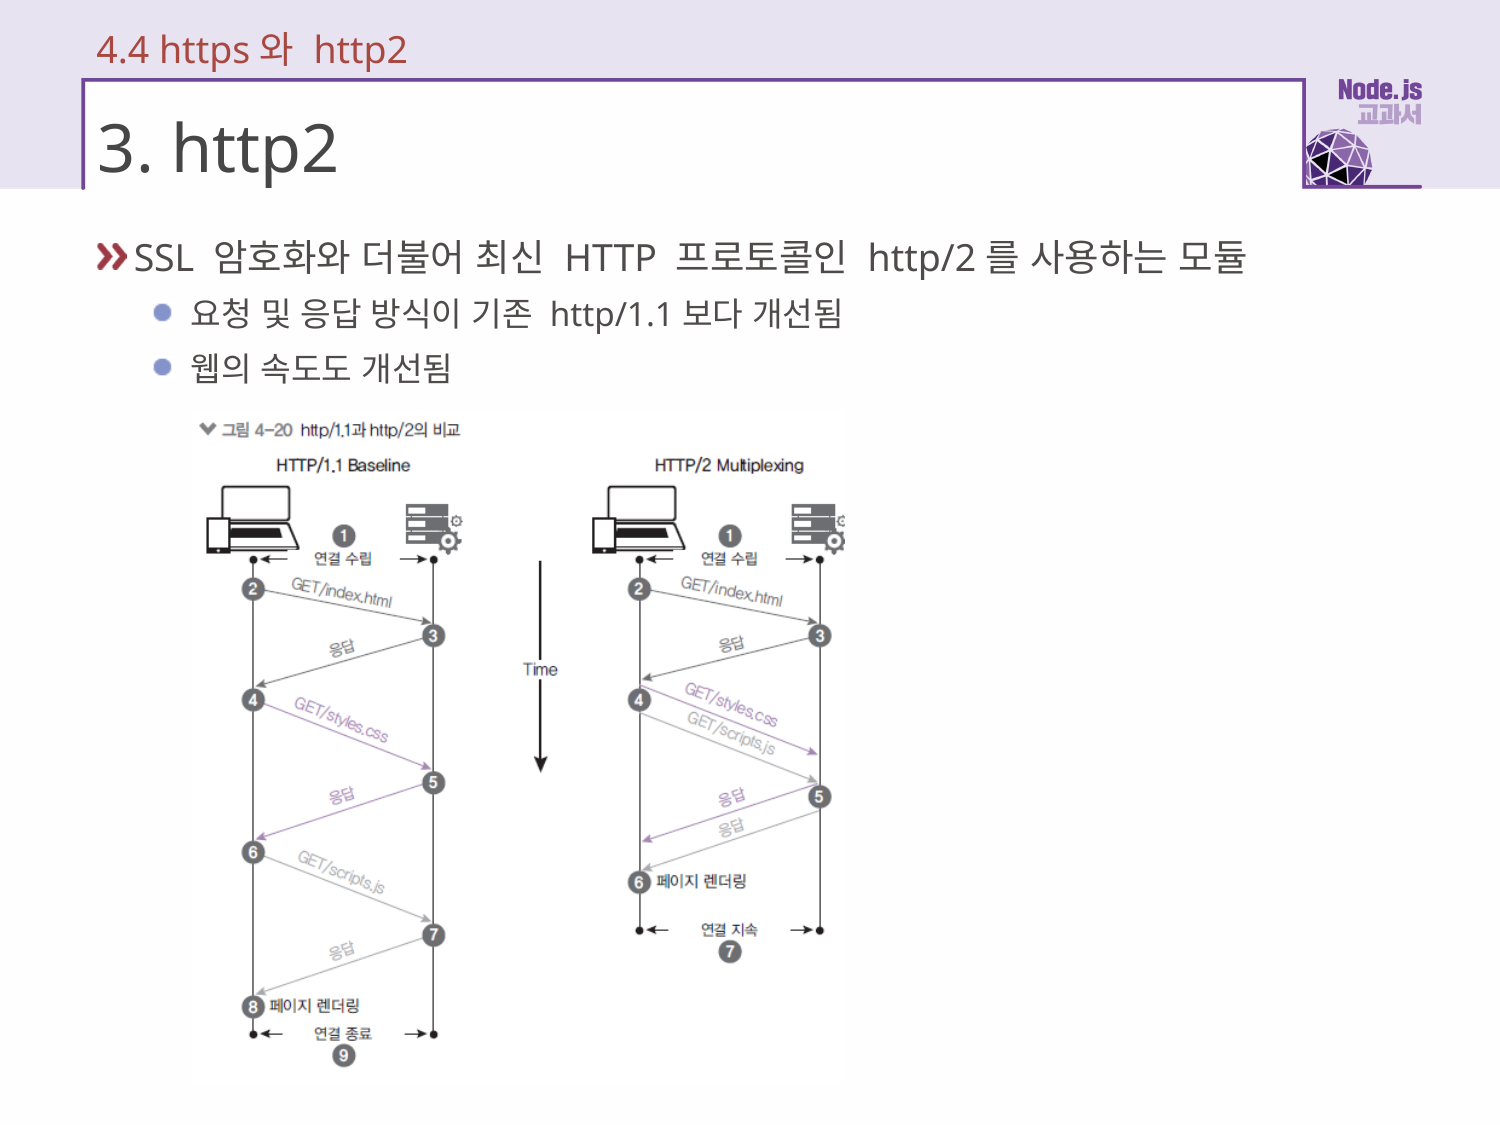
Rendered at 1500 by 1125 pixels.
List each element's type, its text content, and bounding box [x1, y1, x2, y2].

picture [0, 0, 1500, 1125]
title 3. http2 [82, 61, 1413, 193]
text_box 4.4 https와 http2 [81, 14, 807, 62]
list SSL 암호화와 더불어 최신 HTTP 프로토콜인 http/2를 사용하는 모듈 요청 및 응답 방식이 기존 http/1.1보다 개선됨 웹의 속도도 개선됨 [81, 222, 1412, 1037]
